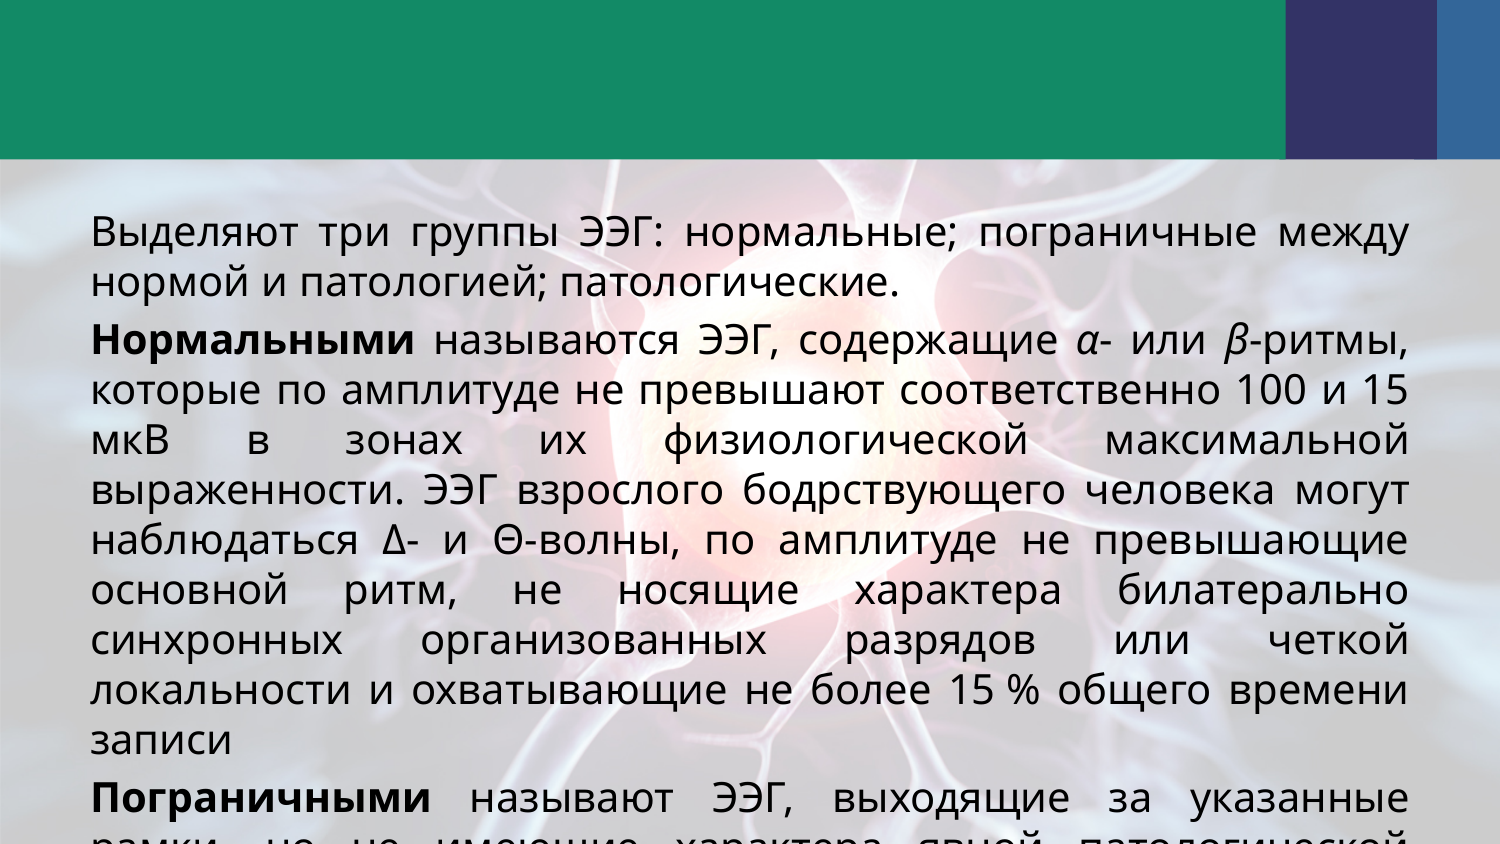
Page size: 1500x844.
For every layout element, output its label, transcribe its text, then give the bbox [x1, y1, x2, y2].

list Выделяют три группы ЭЭГ: нормальные; пограничные между нормой и патологией; патологические. Нормальными называются ЭЭГ, содержащие α- или β-ритмы, которые по амплитуде не превышают соответственно 100 и 15 мкВ в зонах их физио­логической максимальной выраженности. ЭЭГ взрослого бодрствующего человека могут наблюдаться Δ- и Θ-волны, по амплитуде не превышающие основной ритм, не носящие характера билатерально синхронных организованных разрядов или четкой локальности и охватывающие не более 15 % общего времени записи Пограничными называют ЭЭГ, выходящие за указанные рамки, но не имеющие характера явной патологической активности. [75, 196, 1425, 810]
picture [0, 160, 1500, 844]
